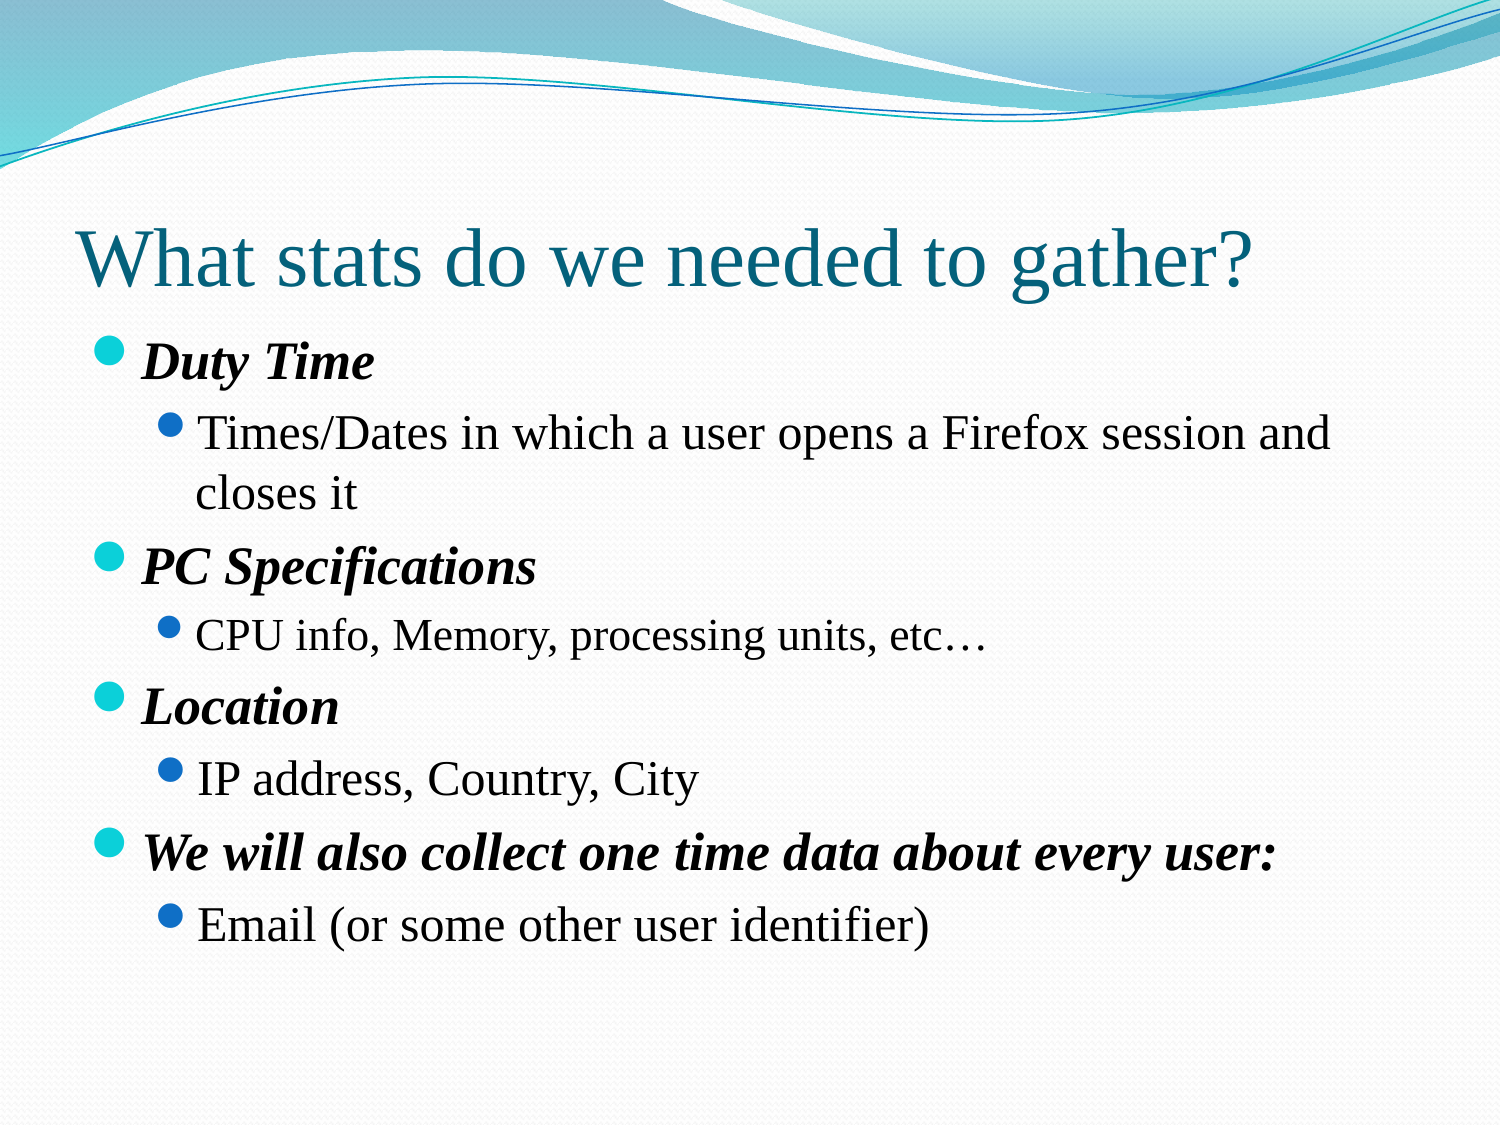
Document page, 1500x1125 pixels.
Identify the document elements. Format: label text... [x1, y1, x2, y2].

title What stats do we needed to gather? [74, 115, 1426, 304]
list Duty Time Times/Dates in which a user opens a Firefox session and closes it PC Specifications CPU info, Memory, processing units, etc… Location IP address, Country, City We will also collect one time data about every user: Email (or some other user identifier) [74, 317, 1426, 1038]
